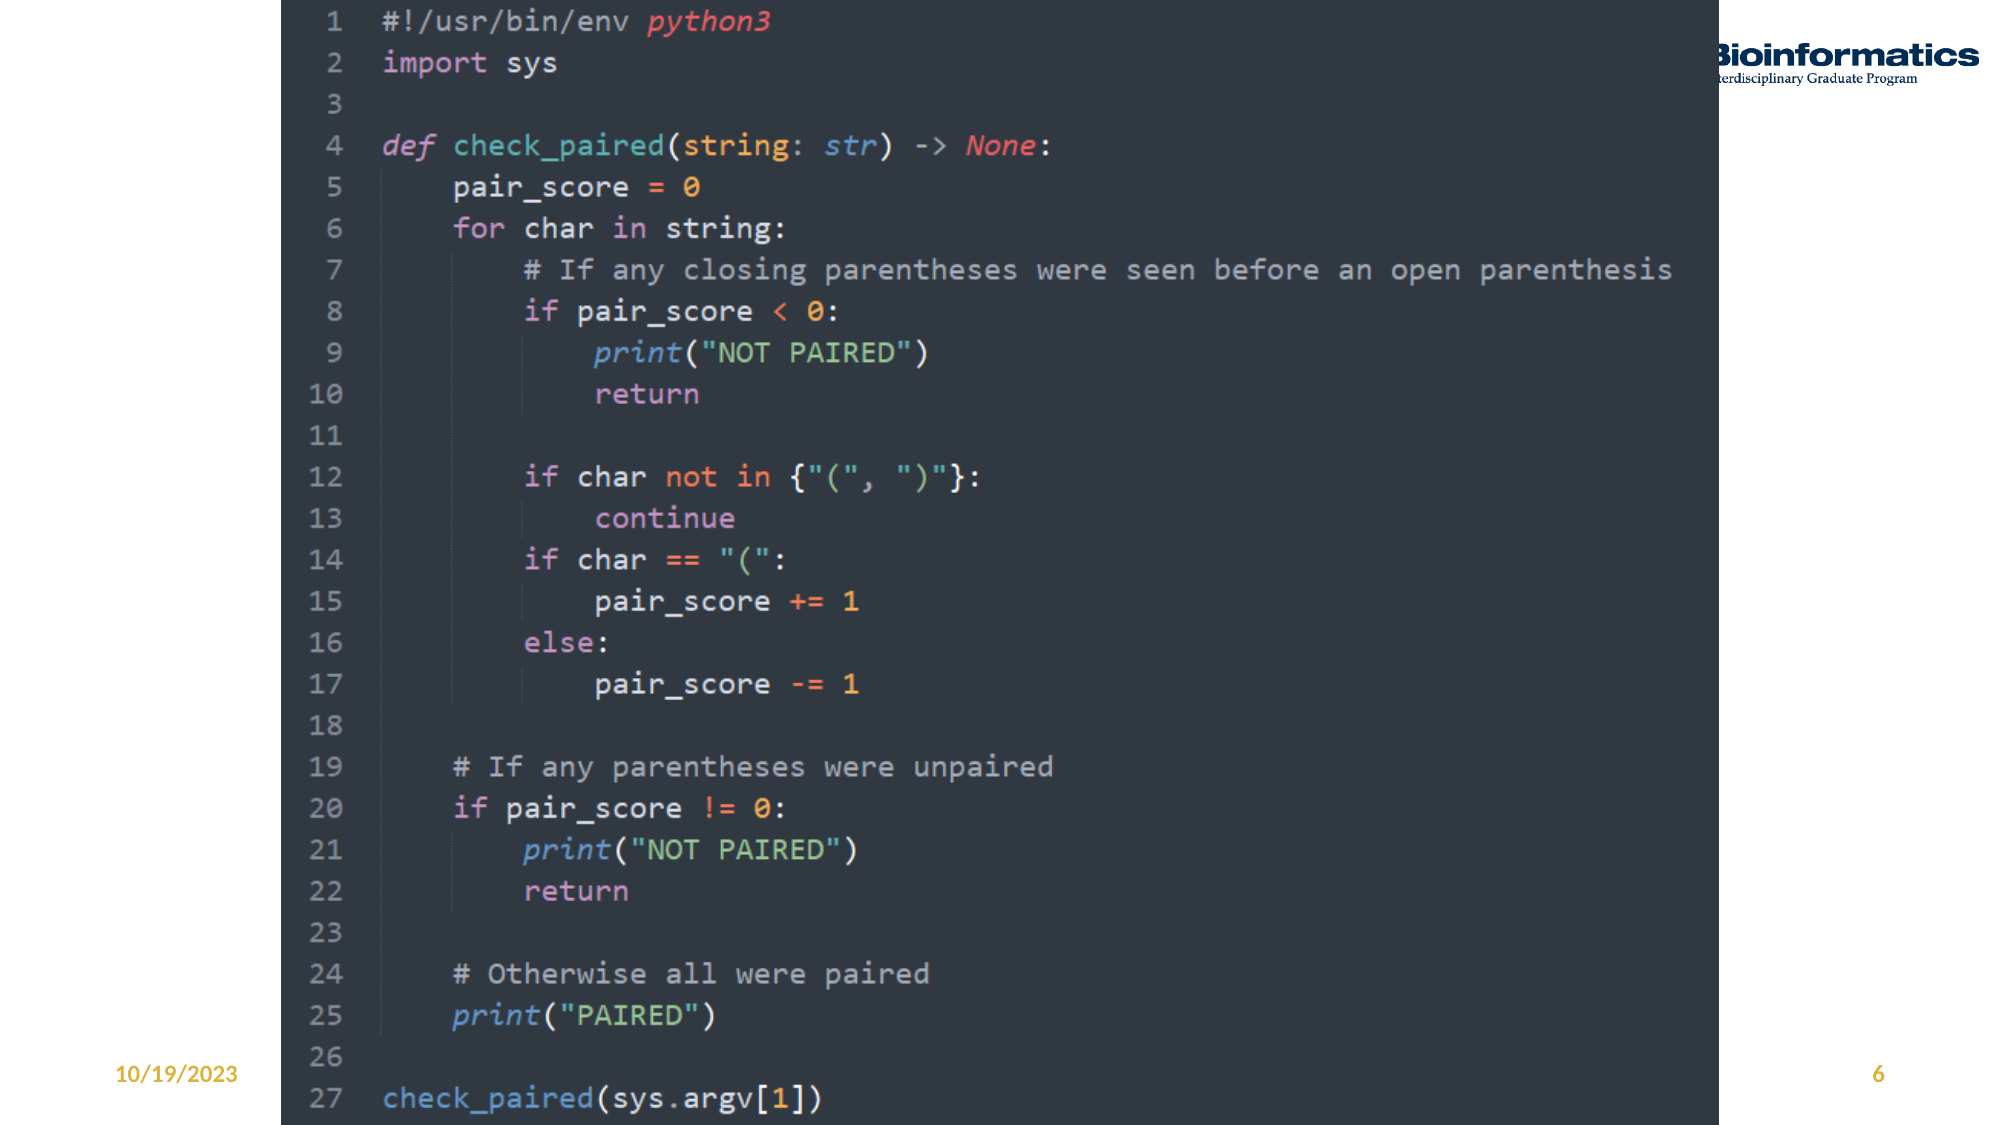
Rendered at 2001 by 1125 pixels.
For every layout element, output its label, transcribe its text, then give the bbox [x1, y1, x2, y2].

picture [280, 0, 1979, 1125]
slide_number 6 [1722, 1042, 1900, 1103]
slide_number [99, 1042, 275, 1103]
